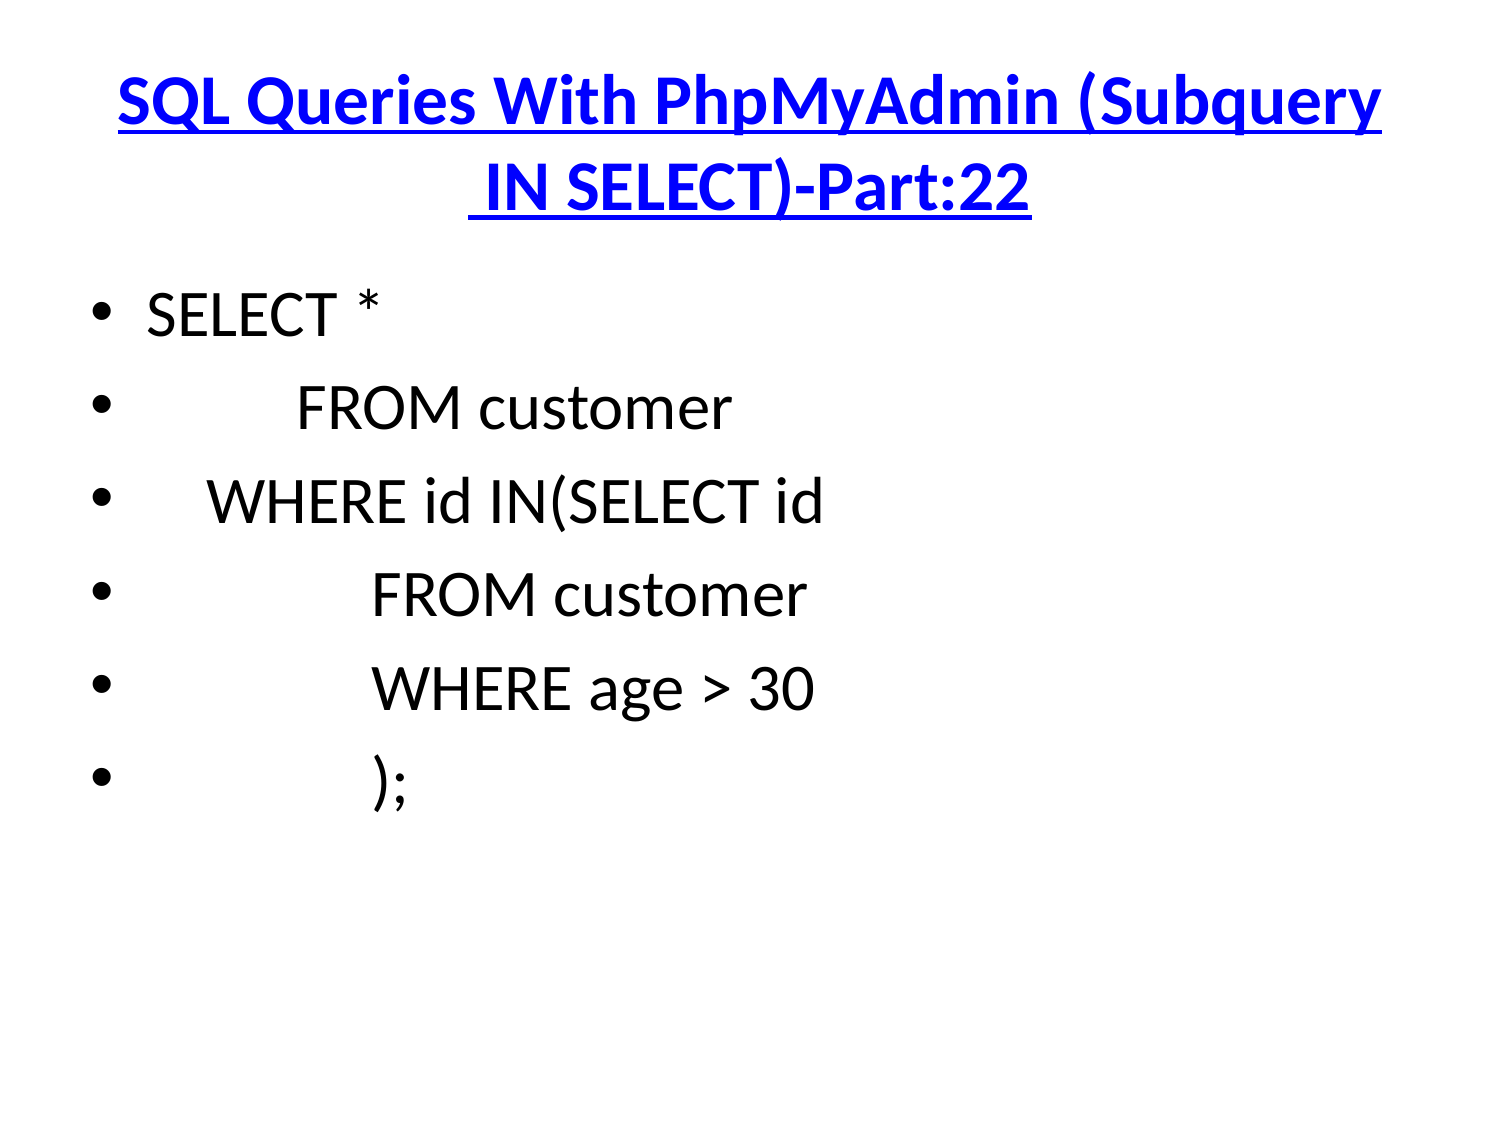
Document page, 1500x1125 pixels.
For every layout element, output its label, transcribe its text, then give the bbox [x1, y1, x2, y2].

list SELECT * FROM customer WHERE id IN(SELECT id FROM customer WHERE age > 30 ); [75, 262, 1425, 1005]
title SQL Queries With PhpMyAdmin (Subquery IN SELECT)-Part:22 [75, 45, 1425, 233]
